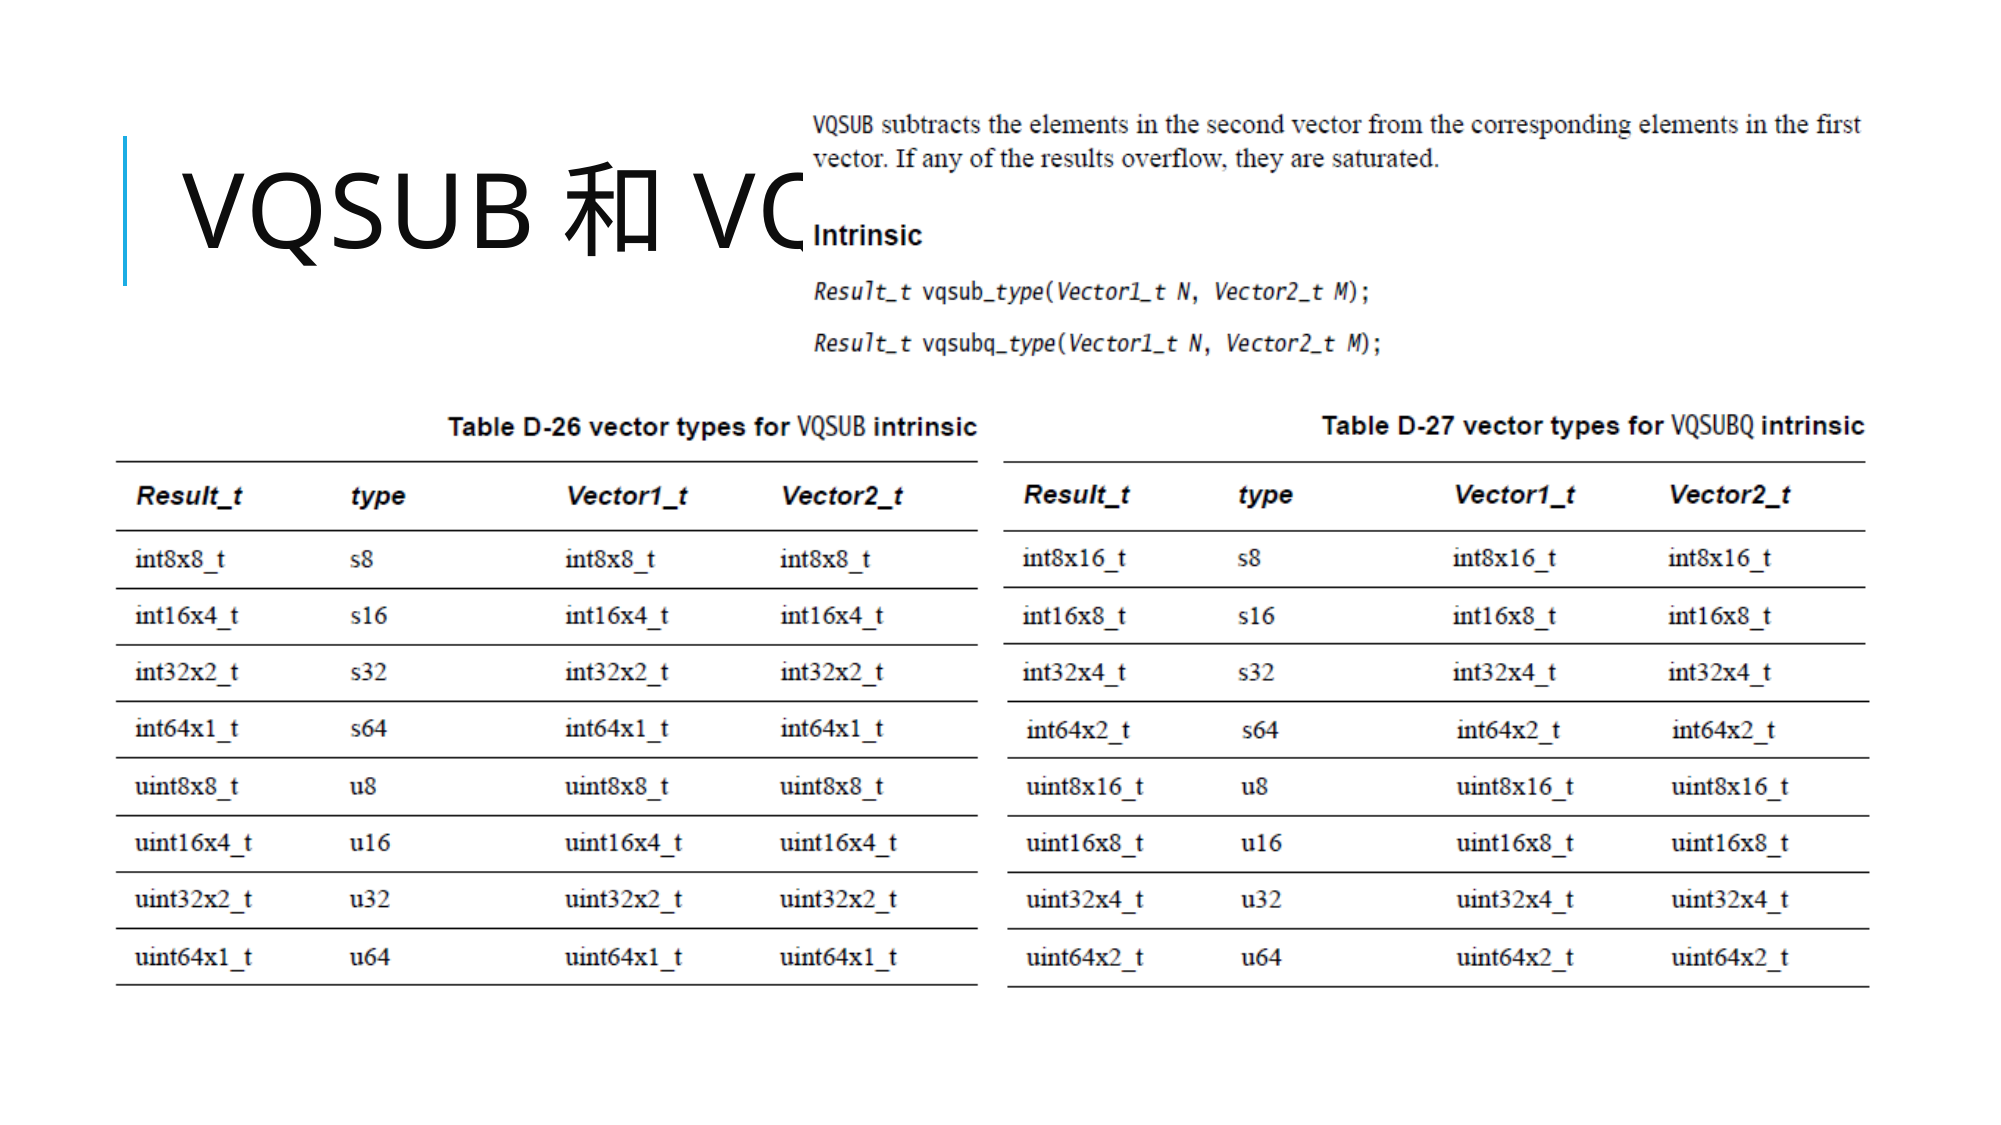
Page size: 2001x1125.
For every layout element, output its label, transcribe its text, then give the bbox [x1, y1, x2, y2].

picture [999, 401, 1876, 991]
picture [803, 95, 1875, 365]
title VQSUB和VQSUBq [168, 96, 798, 342]
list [110, 386, 1001, 1000]
